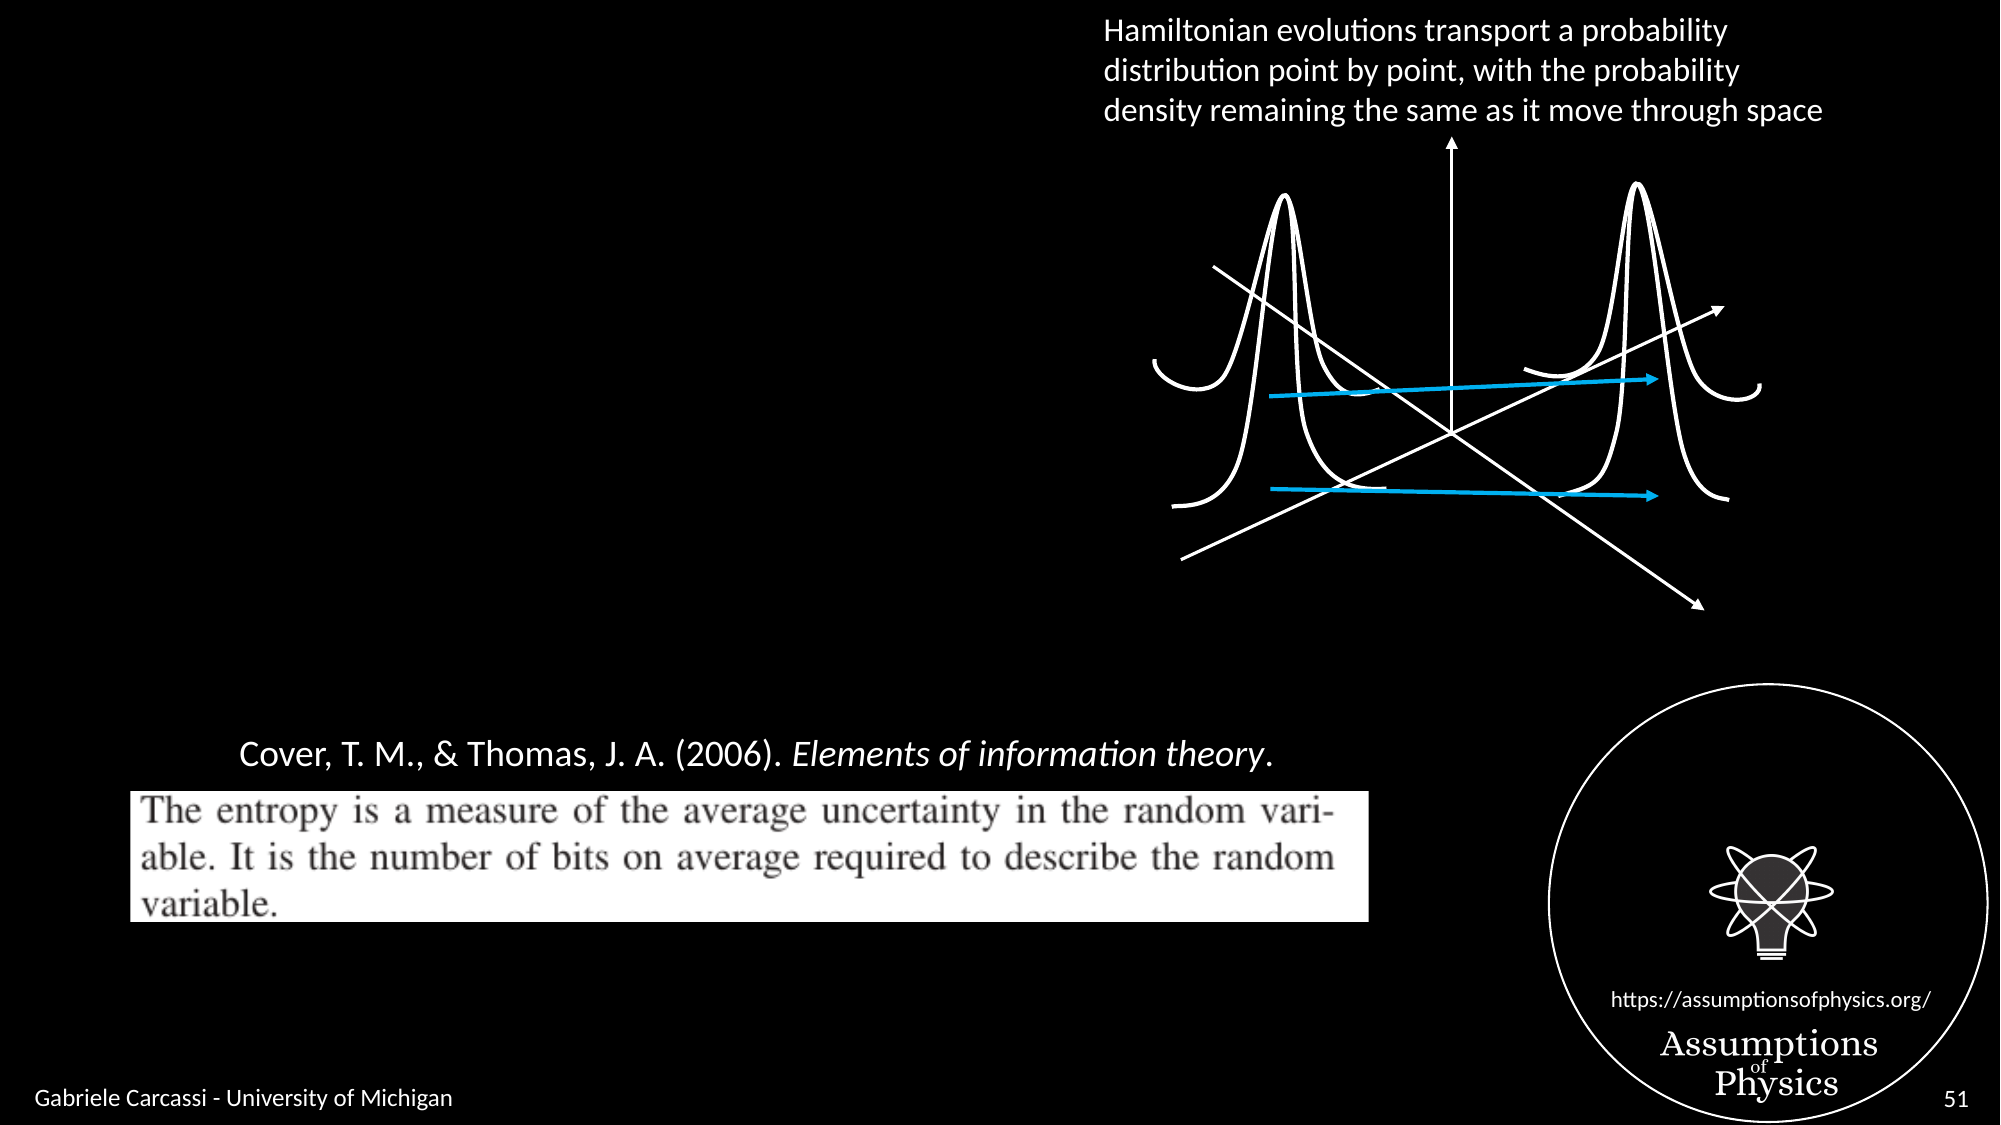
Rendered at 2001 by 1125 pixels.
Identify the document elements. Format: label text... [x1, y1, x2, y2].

picture [1709, 846, 1834, 960]
text_box Hamiltonian evolutions transport a probability distribution point by point, with the probability density remaining the same as it move through space [1088, 0, 1840, 136]
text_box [1152, 136, 1760, 507]
footer Gabriele Carcassi - University of Michigan [19, 1077, 999, 1116]
picture [1660, 1029, 1877, 1103]
text_box Cover, T. M., & Thomas, J. A. (2006). Elements of information theory. [224, 721, 1301, 781]
picture [130, 791, 1369, 922]
slide_number 51 [1893, 1078, 1985, 1116]
